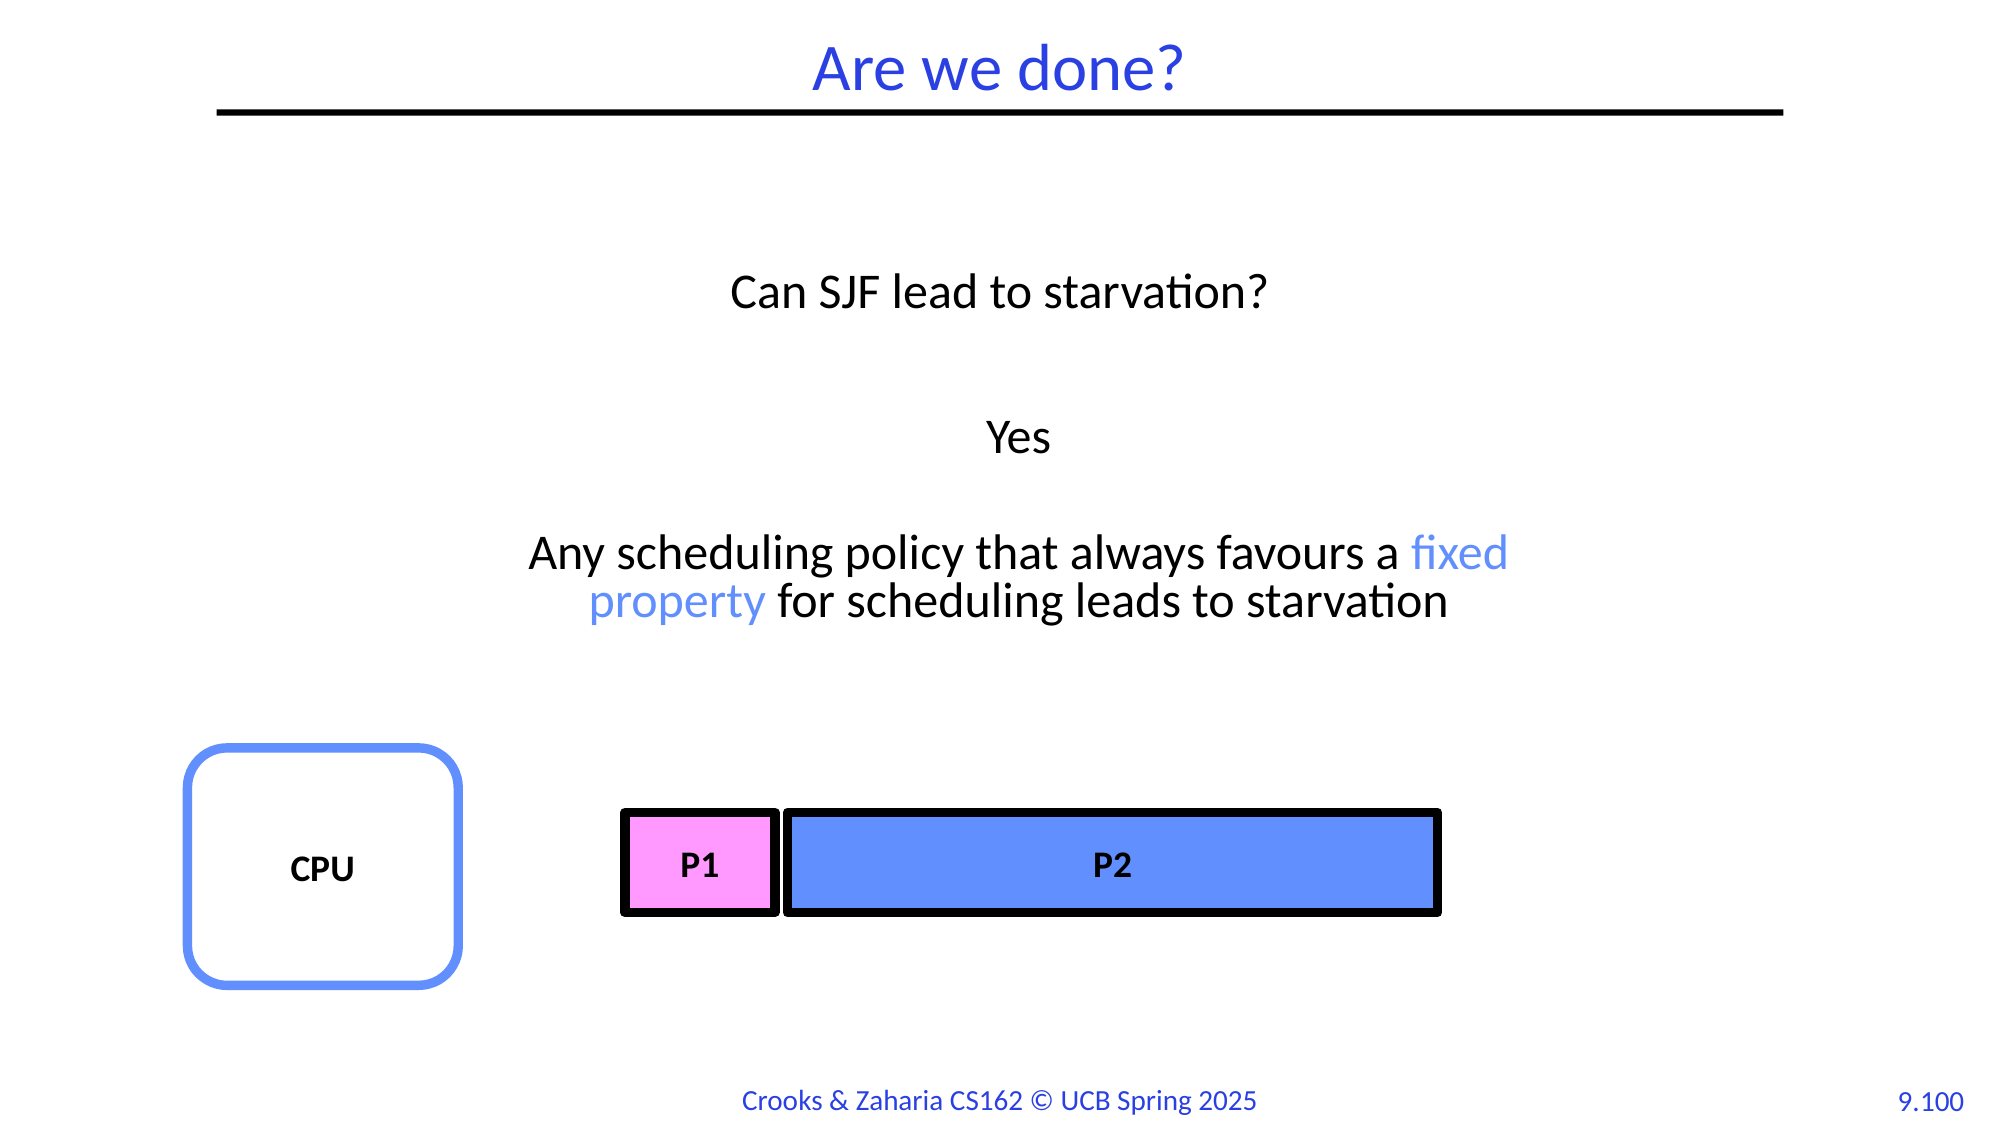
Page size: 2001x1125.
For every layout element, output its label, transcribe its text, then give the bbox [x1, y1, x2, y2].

text_box Can SJF lead to starvation? [0, 262, 2000, 350]
text_box P2 [787, 812, 1438, 913]
text_box P1 [624, 812, 775, 913]
title Are we done? [216, 24, 1784, 113]
text_box CPU [187, 747, 459, 986]
text_box Yes Any scheduling policy that always favours a fixed property for scheduling leads to starvation [499, 408, 1538, 496]
